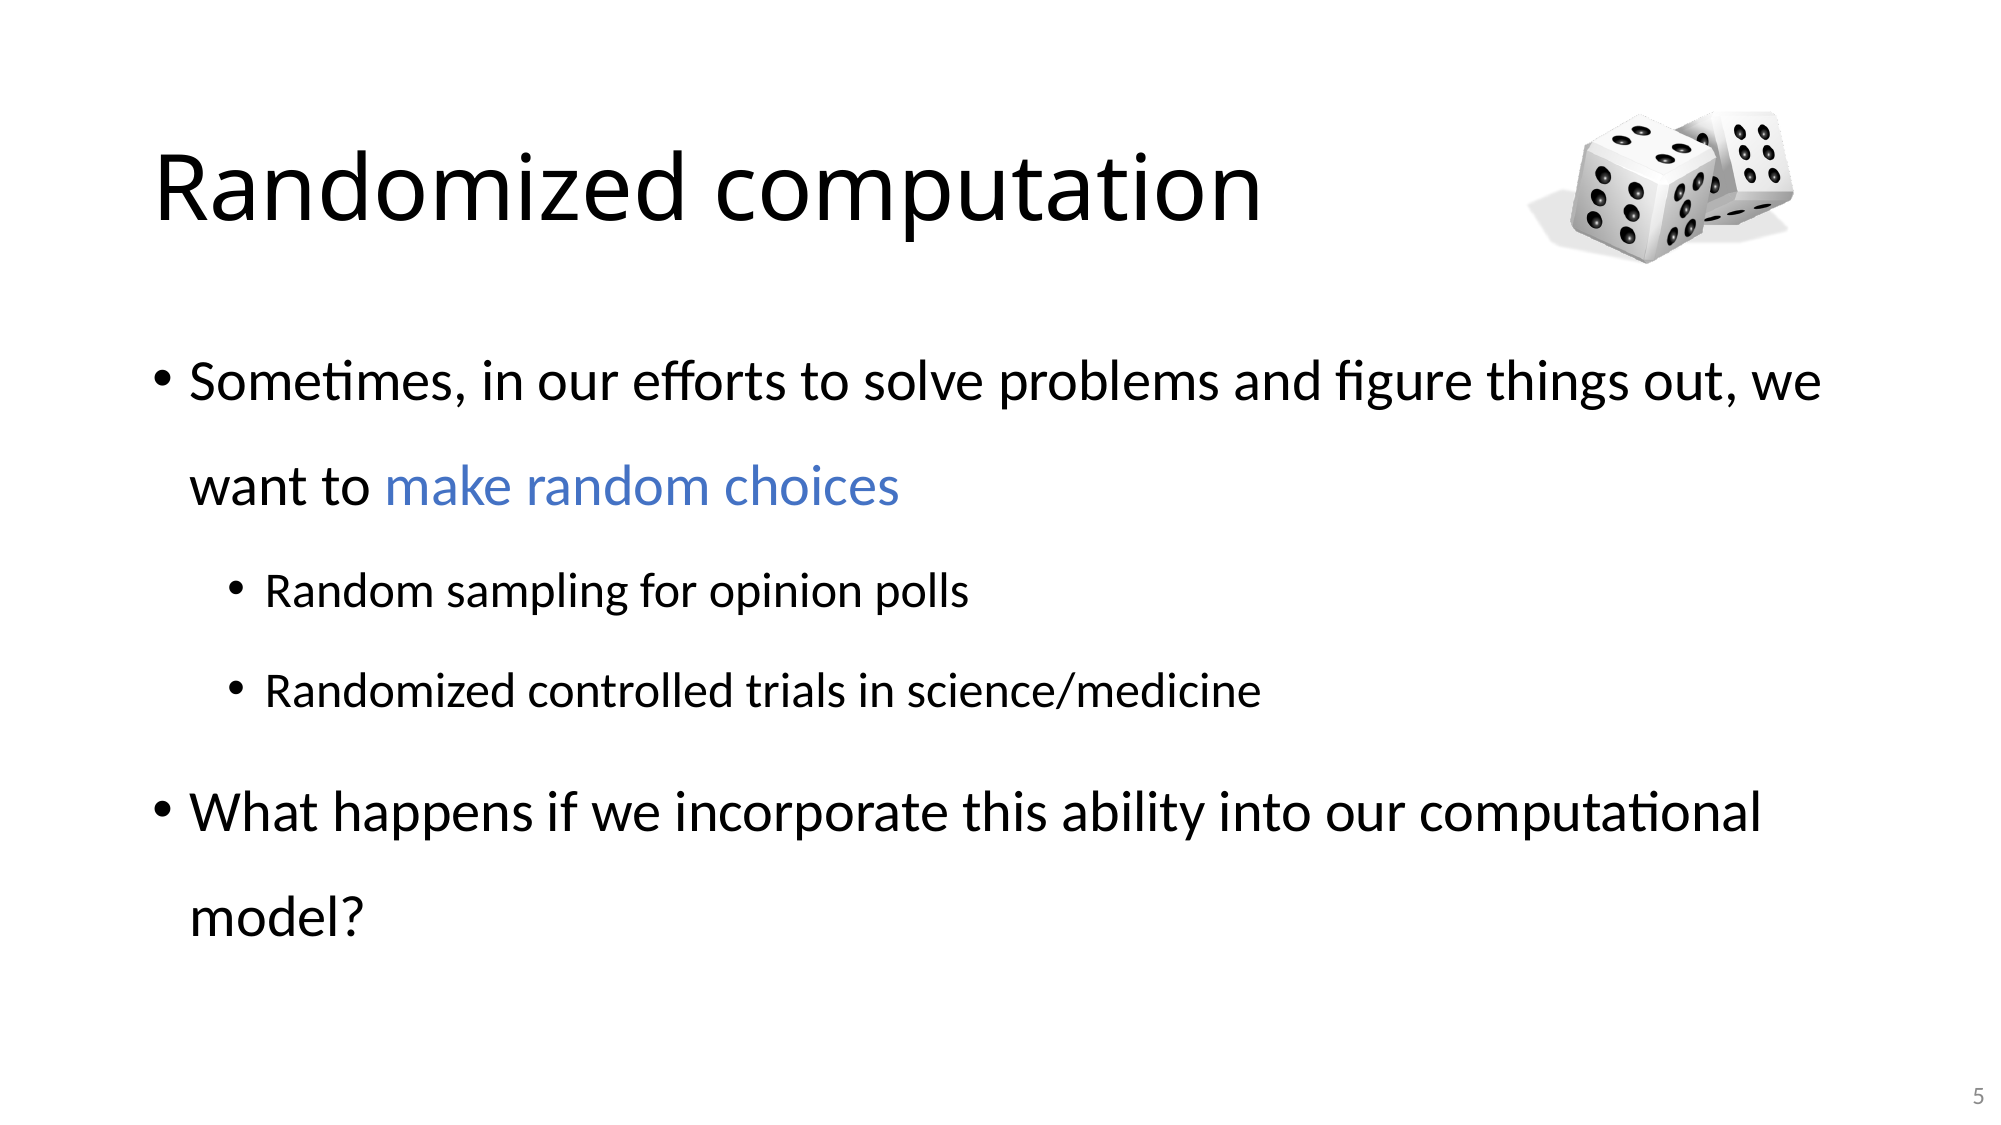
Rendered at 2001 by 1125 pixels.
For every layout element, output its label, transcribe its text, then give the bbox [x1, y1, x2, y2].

list Sometimes, in our efforts to solve problems and figure things out, we want to make random choices Random sampling for opinion polls Randomized controlled trials in science/medicine What happens if we incorporate this ability into our computational model? [137, 299, 1863, 1014]
picture [1525, 111, 1794, 265]
slide_number 5 [1550, 1064, 2000, 1125]
title Randomized computation [137, 82, 1863, 299]
